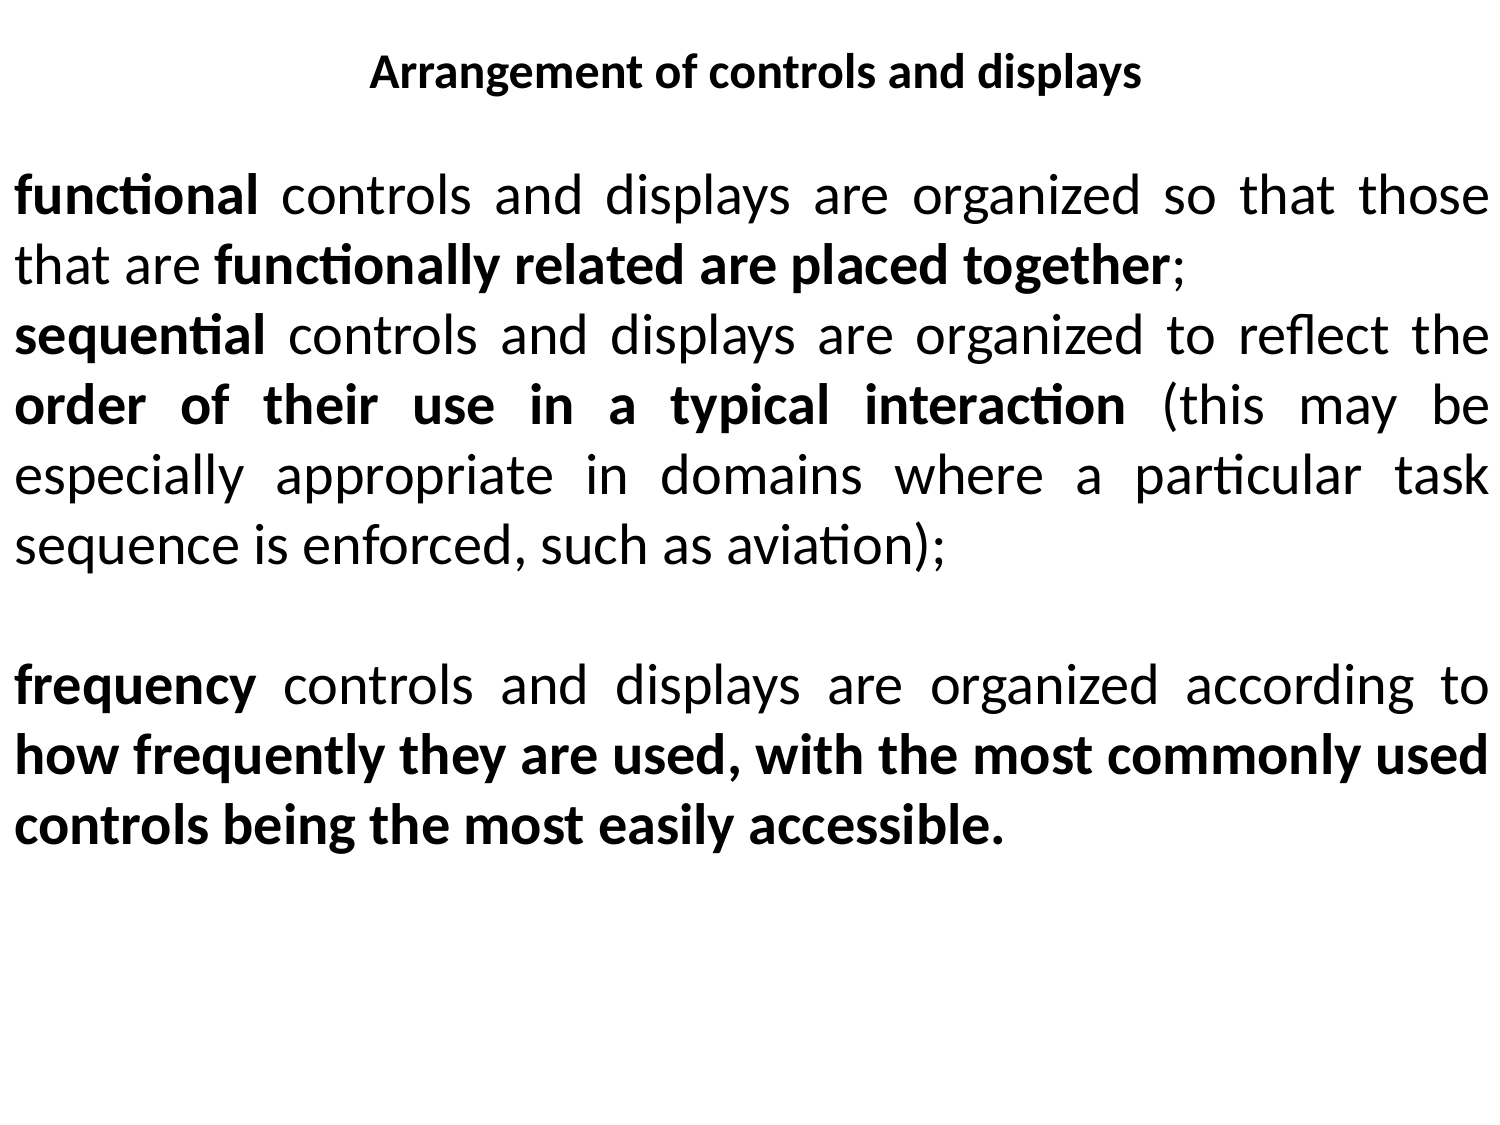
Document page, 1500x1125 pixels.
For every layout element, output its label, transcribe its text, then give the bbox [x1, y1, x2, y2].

text_box functional controls and displays are organized so that those that are functionally related are placed together; sequential controls and displays are organized to reflect the order of their use in a typical interaction (this may be especially appropriate in domains where a particular task sequence is enforced, such as aviation); frequency controls and displays are organized according to how frequently they are used, with the most commonly used controls being the most easily accessible. [0, 148, 1500, 864]
text_box Arrangement of controls and displays [5, 30, 1500, 106]
